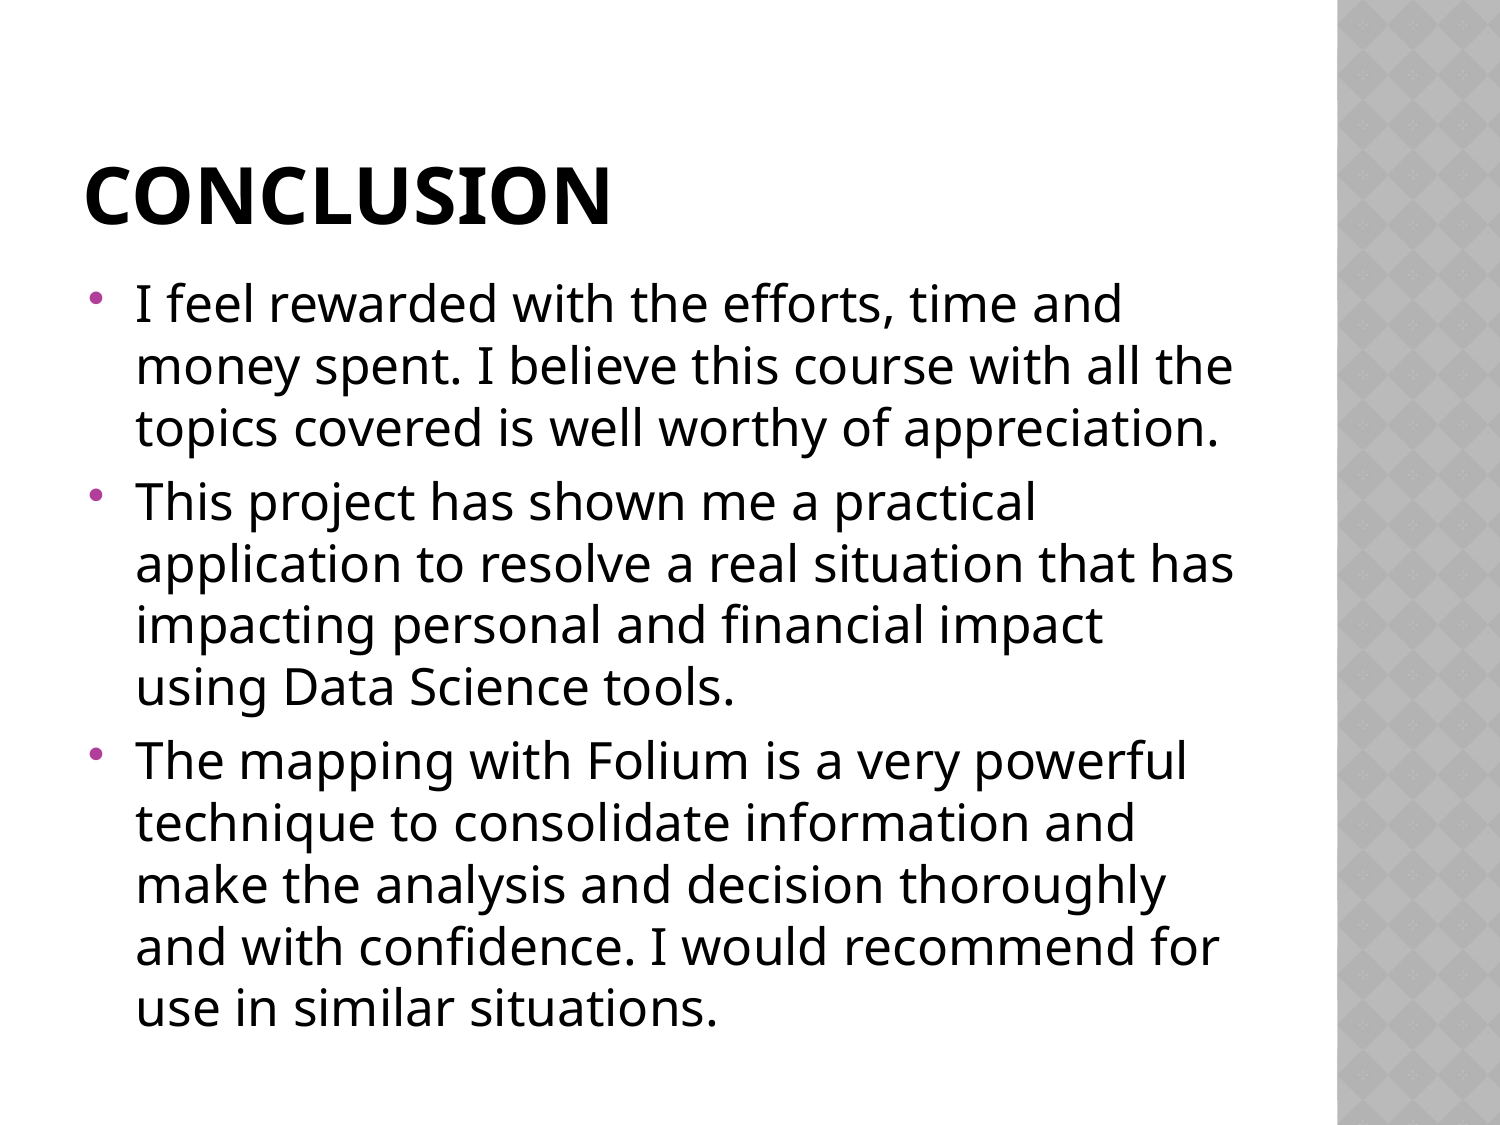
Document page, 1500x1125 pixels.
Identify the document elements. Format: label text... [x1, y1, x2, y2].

list I feel rewarded with the efforts, time and money spent. I believe this course with all the topics covered is well worthy of appreciation. This project has shown me a practical application to resolve a real situation that has impacting personal and financial impact using Data Science tools. The mapping with Folium is a very powerful technique to consolidate information and make the analysis and decision thoroughly and with confidence. I would recommend for use in similar situations. [75, 264, 1263, 1059]
title conclusion [75, 52, 1263, 240]
